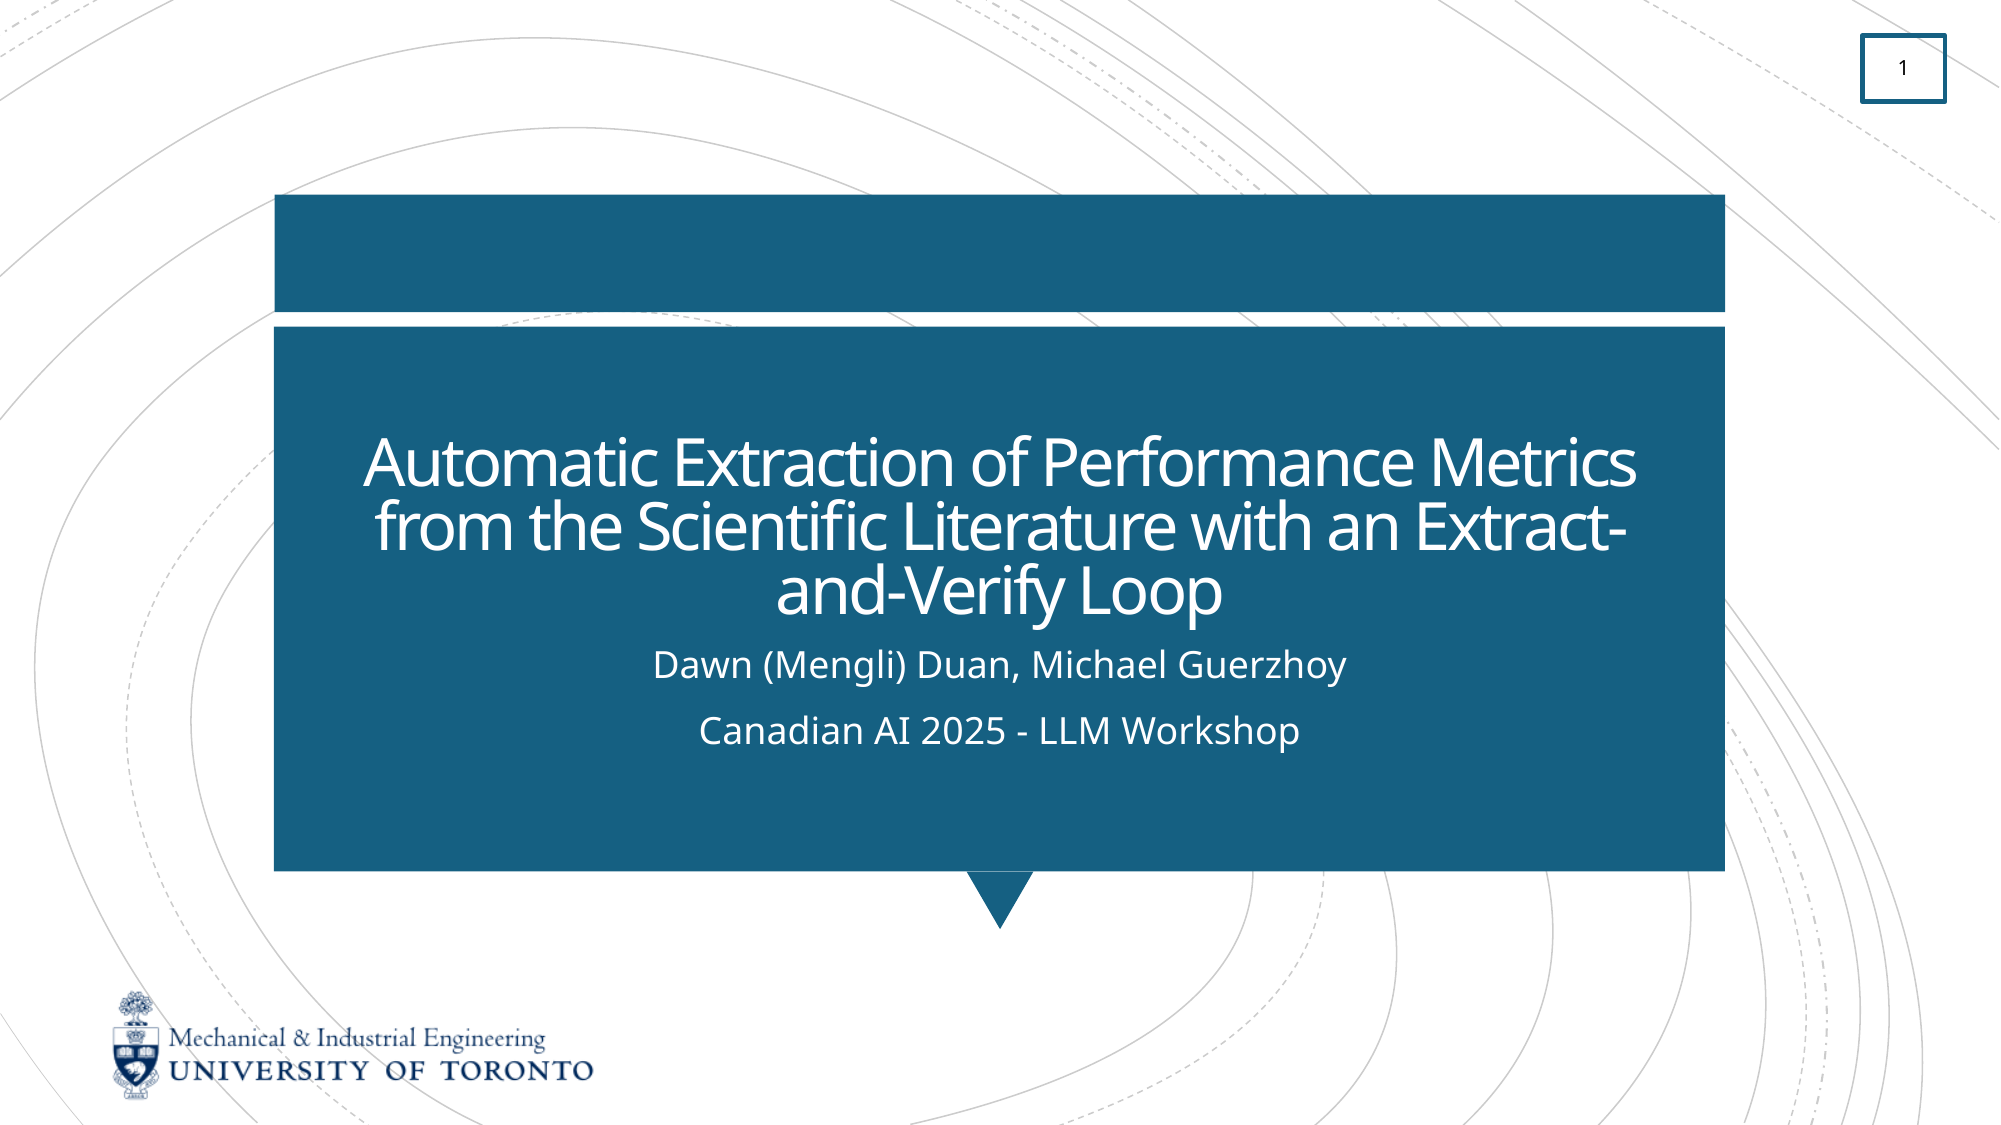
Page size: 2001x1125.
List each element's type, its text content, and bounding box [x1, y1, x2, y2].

picture [104, 988, 601, 1103]
subtitle Dawn (Mengli) Duan, Michael Guerzhoy Canadian AI 2025 - LLM Workshop [288, 640, 1712, 858]
title Automatic Extraction of Performance Metrics from the Scientific Literature with an Extract-and-Verify Loop [288, 340, 1713, 628]
